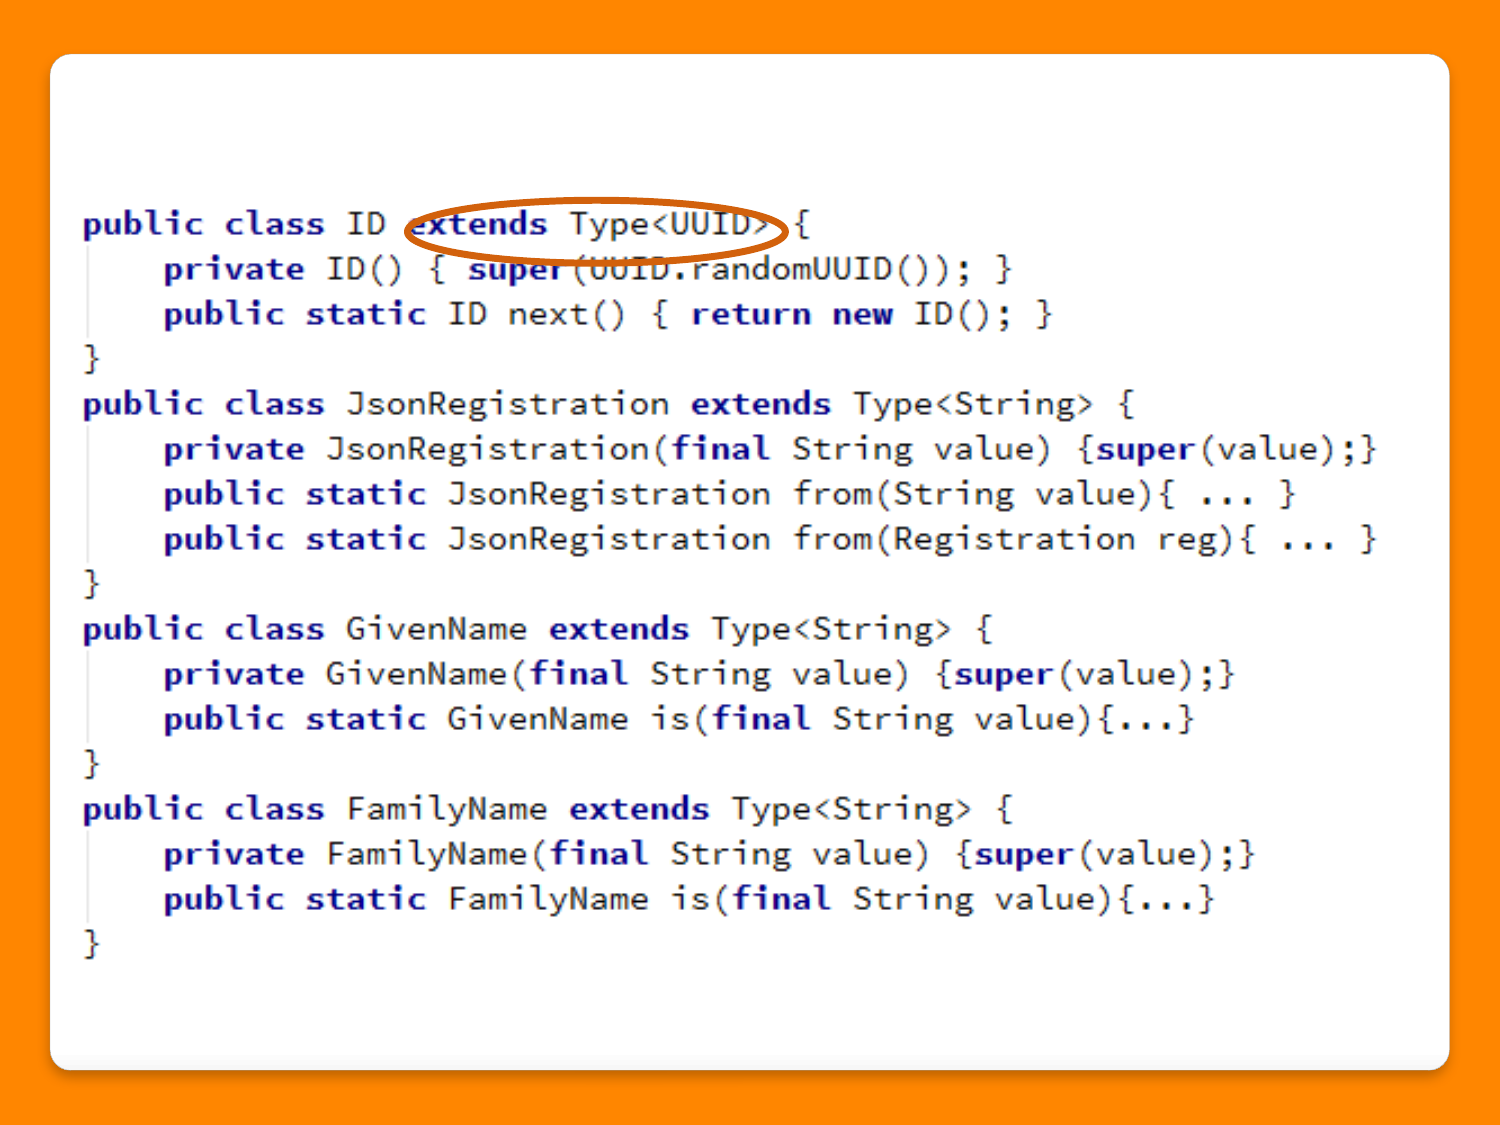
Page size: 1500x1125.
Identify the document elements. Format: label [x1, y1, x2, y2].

text_box [462, 196, 731, 206]
picture [76, 207, 1400, 965]
